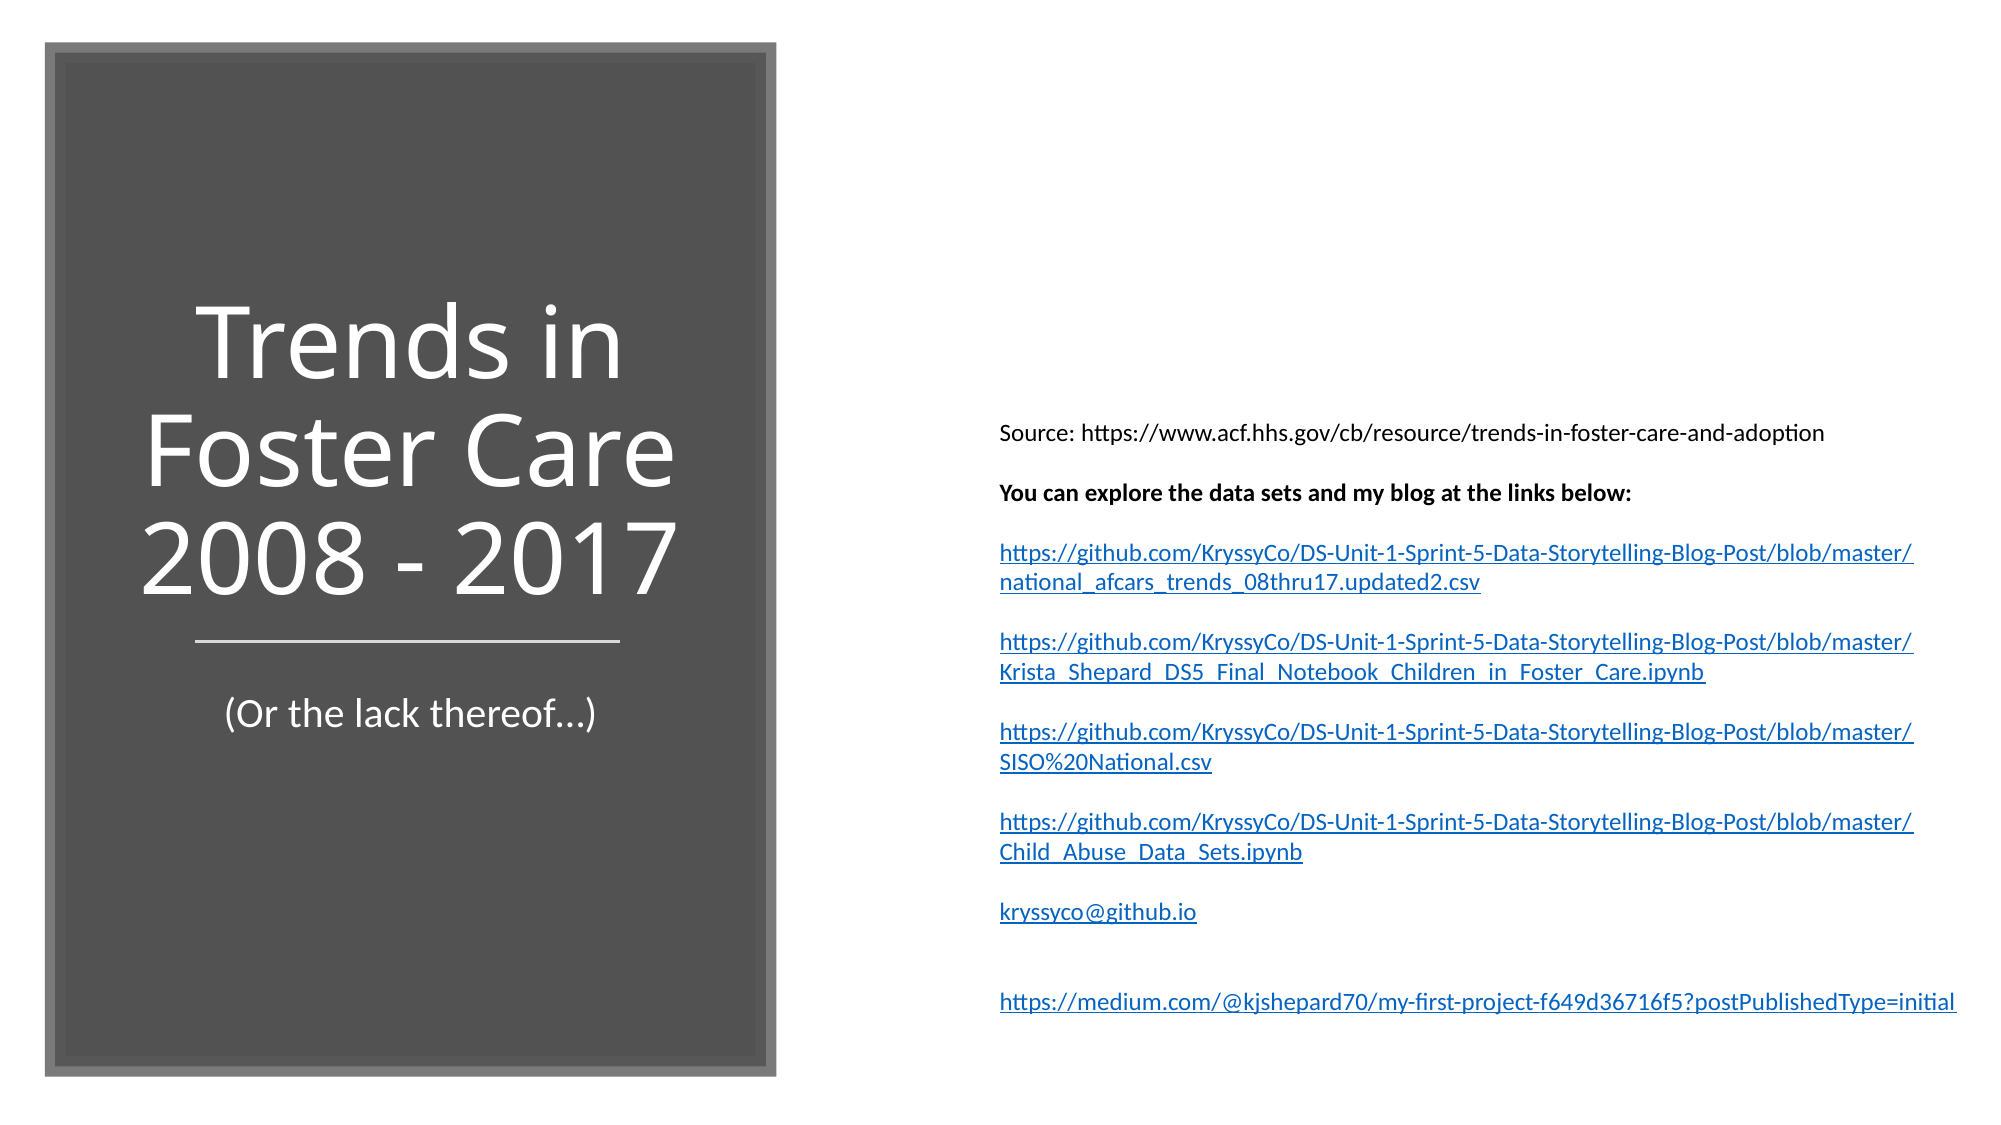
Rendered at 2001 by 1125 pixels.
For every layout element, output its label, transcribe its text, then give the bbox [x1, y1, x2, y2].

text_box Source: https://www.acf.hhs.gov/cb/resource/trends-in-foster-care-and-adoption You can explore the data sets and my blog at the links below: https://github.com/KryssyCo/DS-Unit-1-Sprint-5-Data-Storytelling-Blog-Post/blob/master/ national_afcars_trends_08thru17.updated2.csv https://github.com/KryssyCo/DS-Unit-1-Sprint-5-Data-Storytelling-Blog-Post/blob/master/ Krista_Shepard_DS5_Final_Notebook_Children_in_Foster_Care.ipynb https://github.com/KryssyCo/DS-Unit-1-Sprint-5-Data-Storytelling-Blog-Post/blob/master/ SISO%20National.csv https://github.com/KryssyCo/DS-Unit-1-Sprint-5-Data-Storytelling-Blog-Post/blob/master/ Child_Abuse_Data_Sets.ipynb kryssyco@github.io https://medium.com/@kjshepard70/my-first-project-f649d36716f5?postPublishedType=initial [984, 408, 1973, 1053]
subtitle (Or the lack thereof…) [110, 684, 711, 935]
title Trends in Foster Care 2008 - 2017 [110, 149, 711, 624]
text_box [54, 52, 767, 1067]
